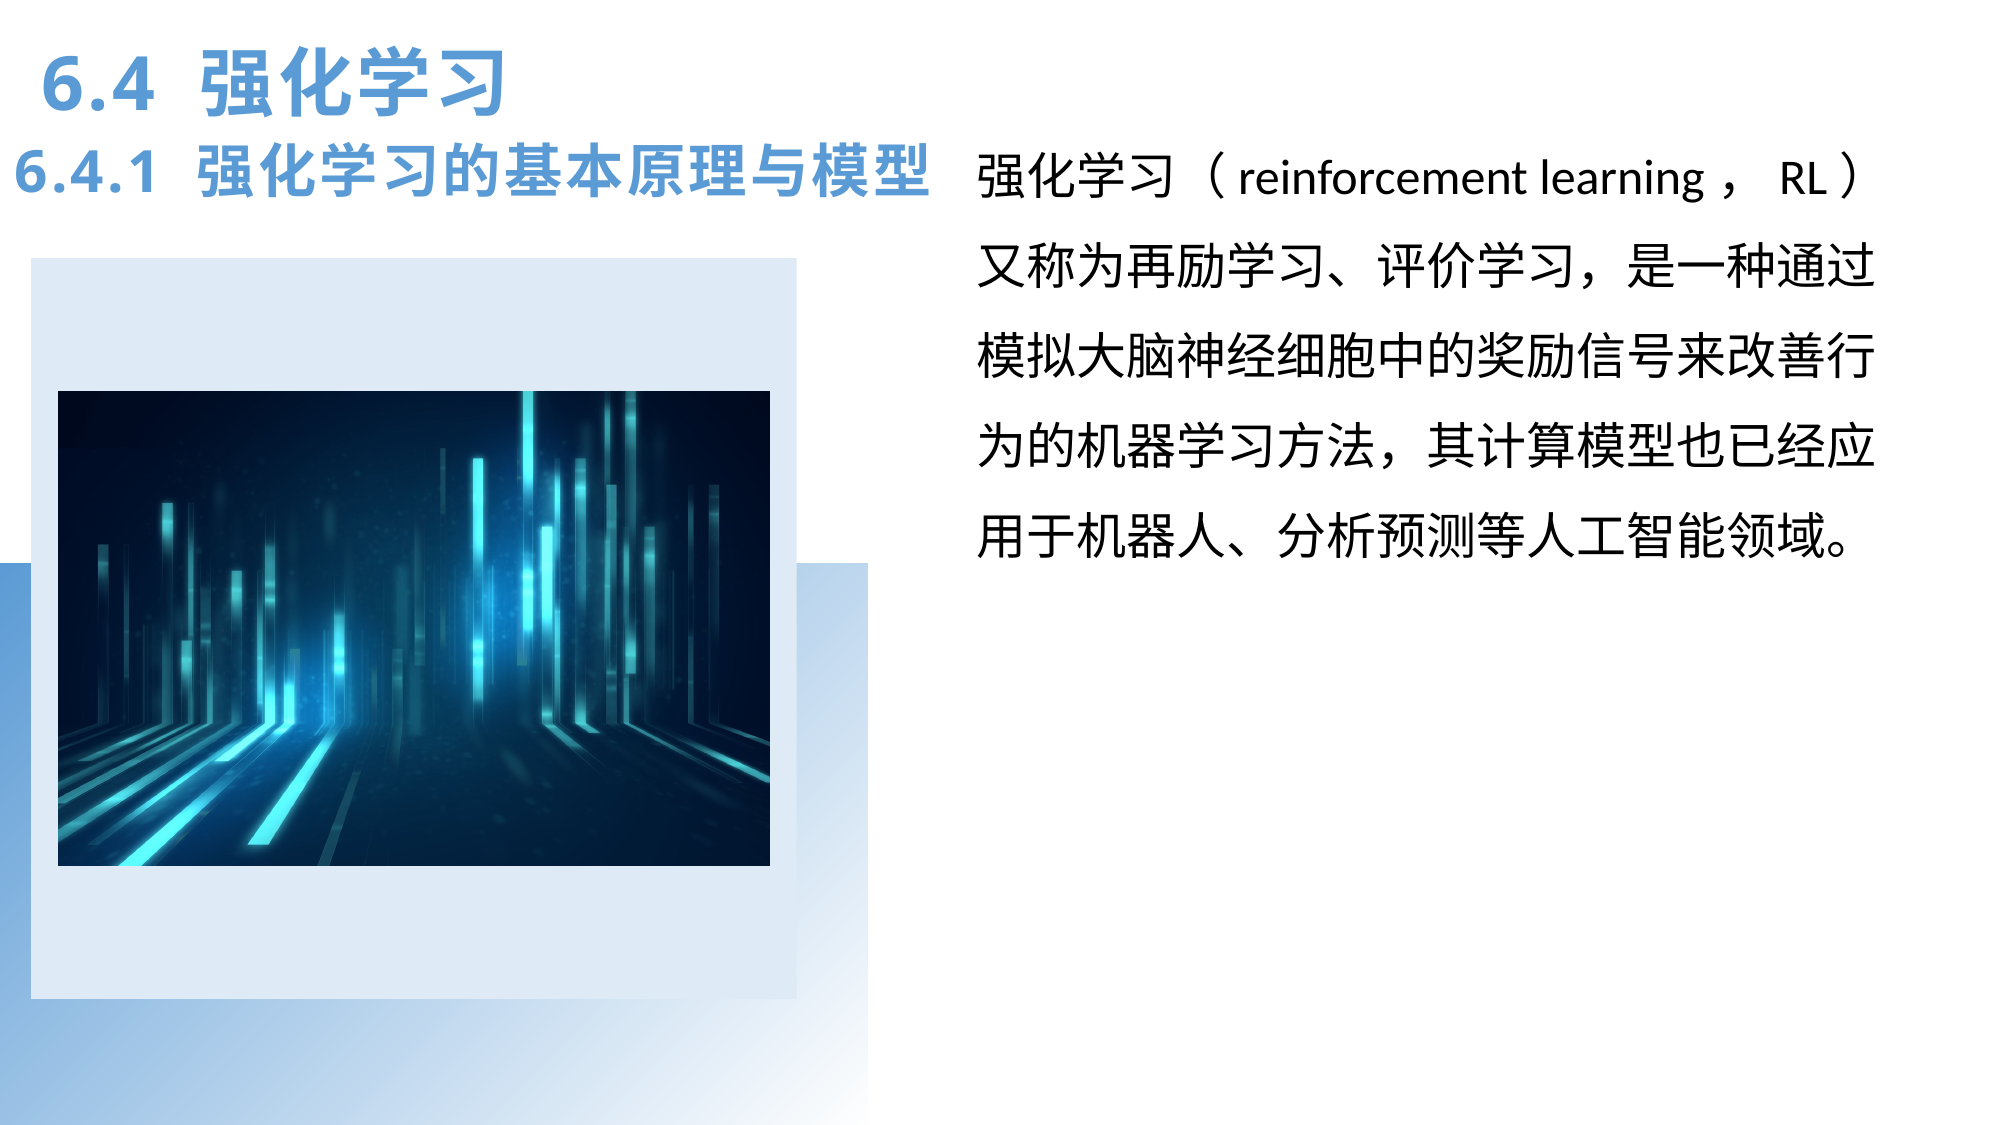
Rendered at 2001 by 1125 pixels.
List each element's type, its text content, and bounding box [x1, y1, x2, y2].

text_box [31, 258, 797, 999]
text_box [0, 563, 868, 1125]
text_box 6.4.1 强化学习的基本原理与模型 [0, 126, 975, 212]
picture [58, 391, 770, 866]
text_box 强化学习（reinforcement learning，RL）又称为再励学习、评价学习，是一种通过模拟大脑神经细胞中的奖励信号来改善行为的机器学习方法，其计算模型也已经应用于机器人、分析预测等人工智能领域。 [966, 109, 1933, 917]
text_box 6.4 强化学习 [31, 36, 837, 125]
